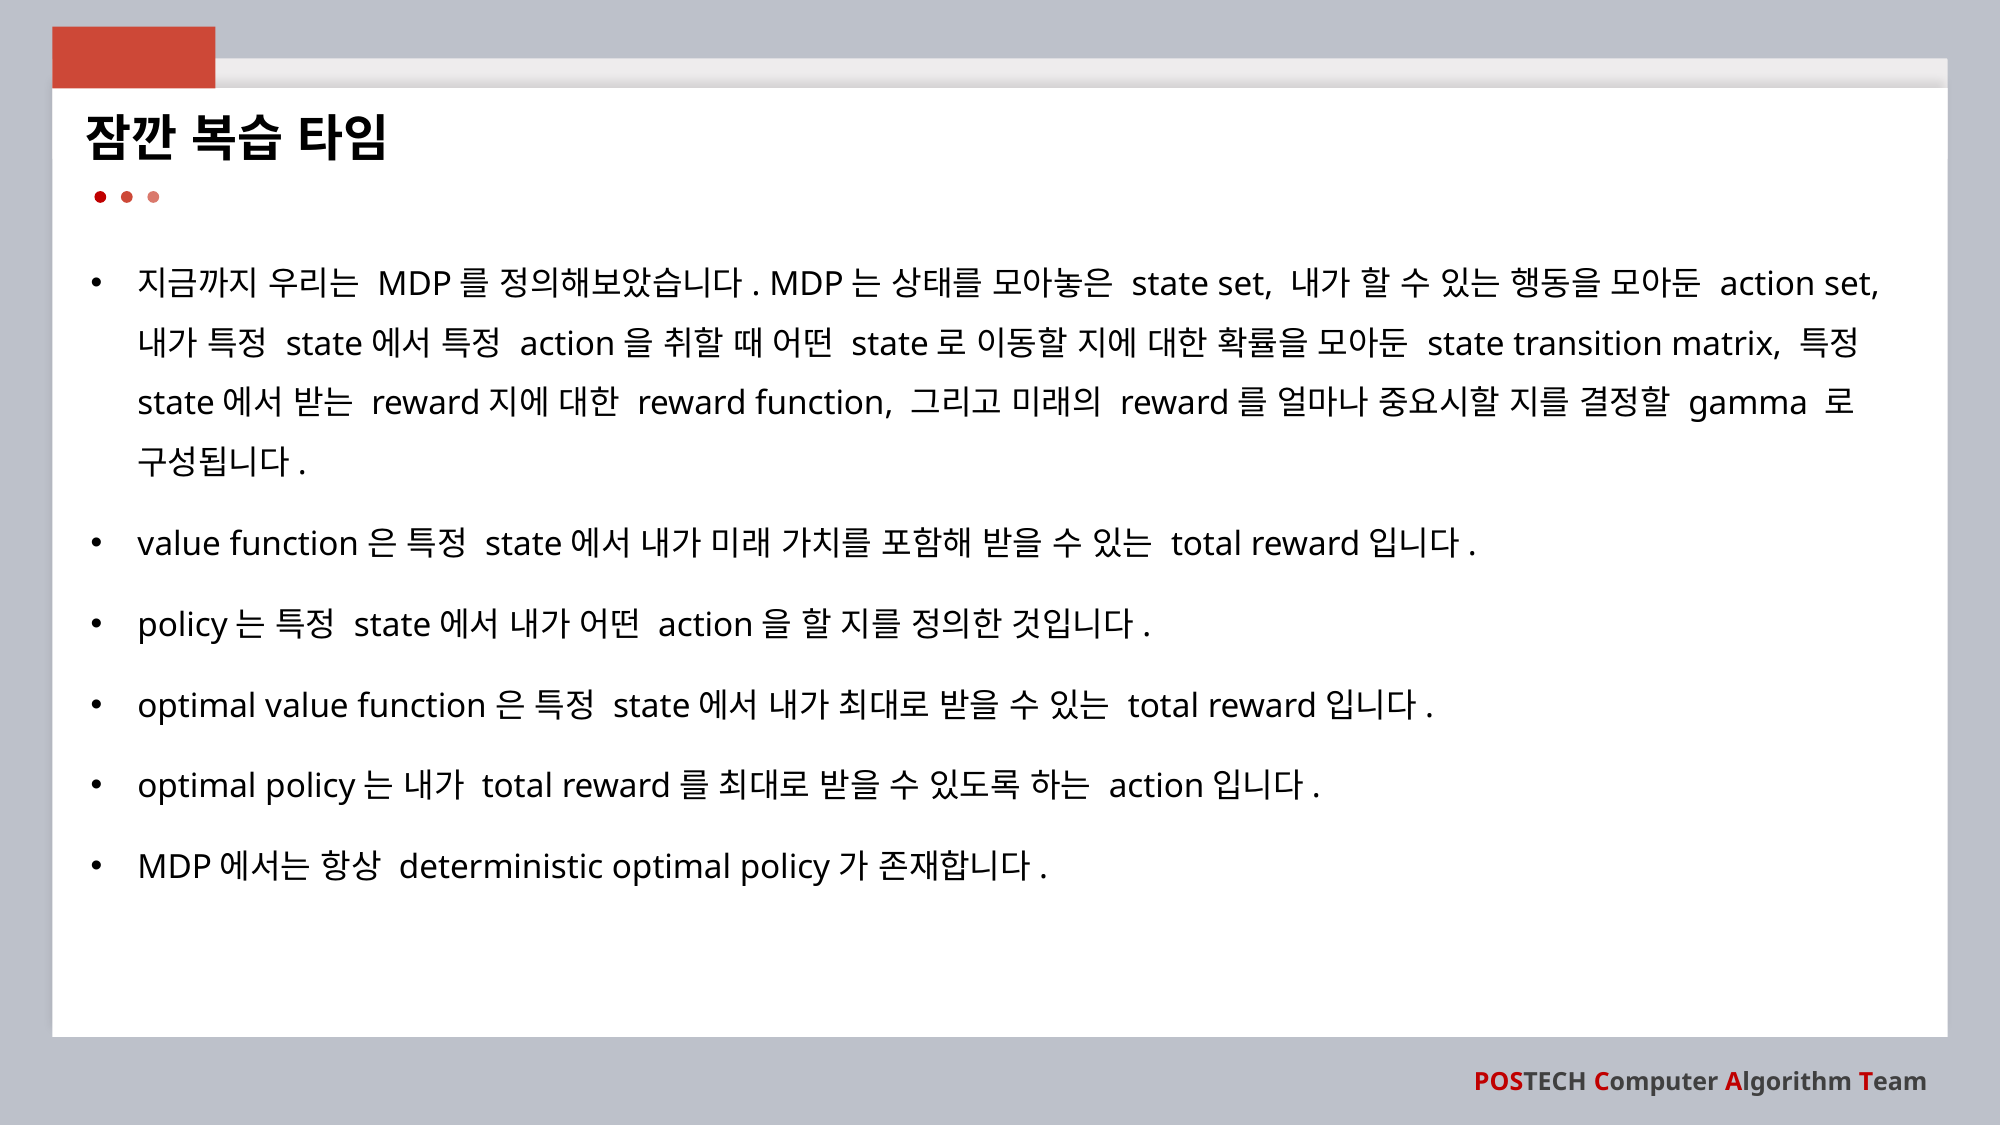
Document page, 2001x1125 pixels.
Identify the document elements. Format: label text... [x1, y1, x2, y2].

list 잠깐 복습 타임 [71, 106, 704, 176]
list 지금까지 우리는 MDP를 정의해보았습니다. MDP는 상태를 모아놓은 state set, 내가 할 수 있는 행동을 모아둔 action set, 내가 특정 state에서 특정 action을 취할 때 어떤 state로 이동할 지에 대한 확률을 모아둔 state transition matrix, 특정 state에서 받는 reward지에 대한 reward function, 그리고 미래의 reward를 얼마나 중요시할 지를 결정할 gamma 로 구성됩니다. value function은 특정 state에서 내가 미래 가치를 포함해 받을 수 있는 total reward입니다. policy는 특정 state에서 내가 어떤 action을 할 지를 정의한 것입니다. optimal value function은 특정 state에서 내가 최대로 받을 수 있는 total reward입니다. optimal policy는 내가 total reward를 최대로 받을 수 있도록 하는 action입니다. MDP에서는 항상 deterministic optimal policy가 존재합니다. [75, 234, 1911, 1010]
